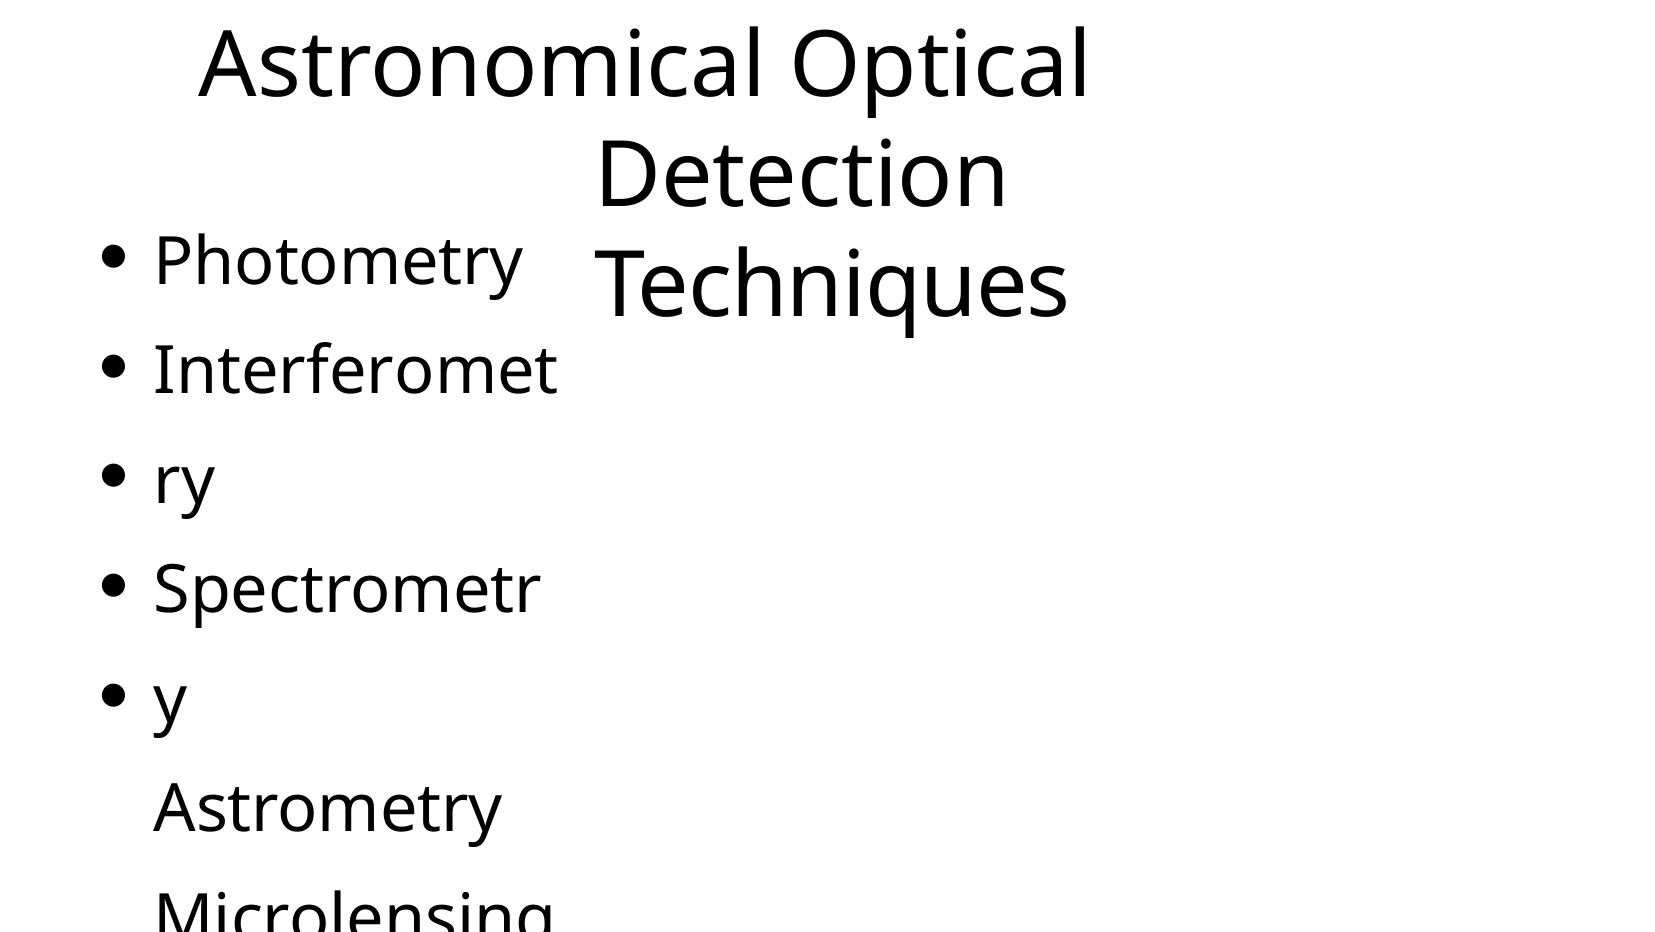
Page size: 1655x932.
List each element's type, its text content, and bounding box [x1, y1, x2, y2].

text_box ● [98, 342, 133, 381]
title Astronomical Optical Detection Techniques [196, 2, 1455, 335]
text_box Photometry Interferometry Spectrometry Astrometry Microlensing [151, 186, 570, 932]
text_box ● [98, 451, 133, 490]
text_box ● [98, 561, 133, 600]
text_box ● [98, 670, 133, 710]
text_box ● [98, 232, 133, 271]
